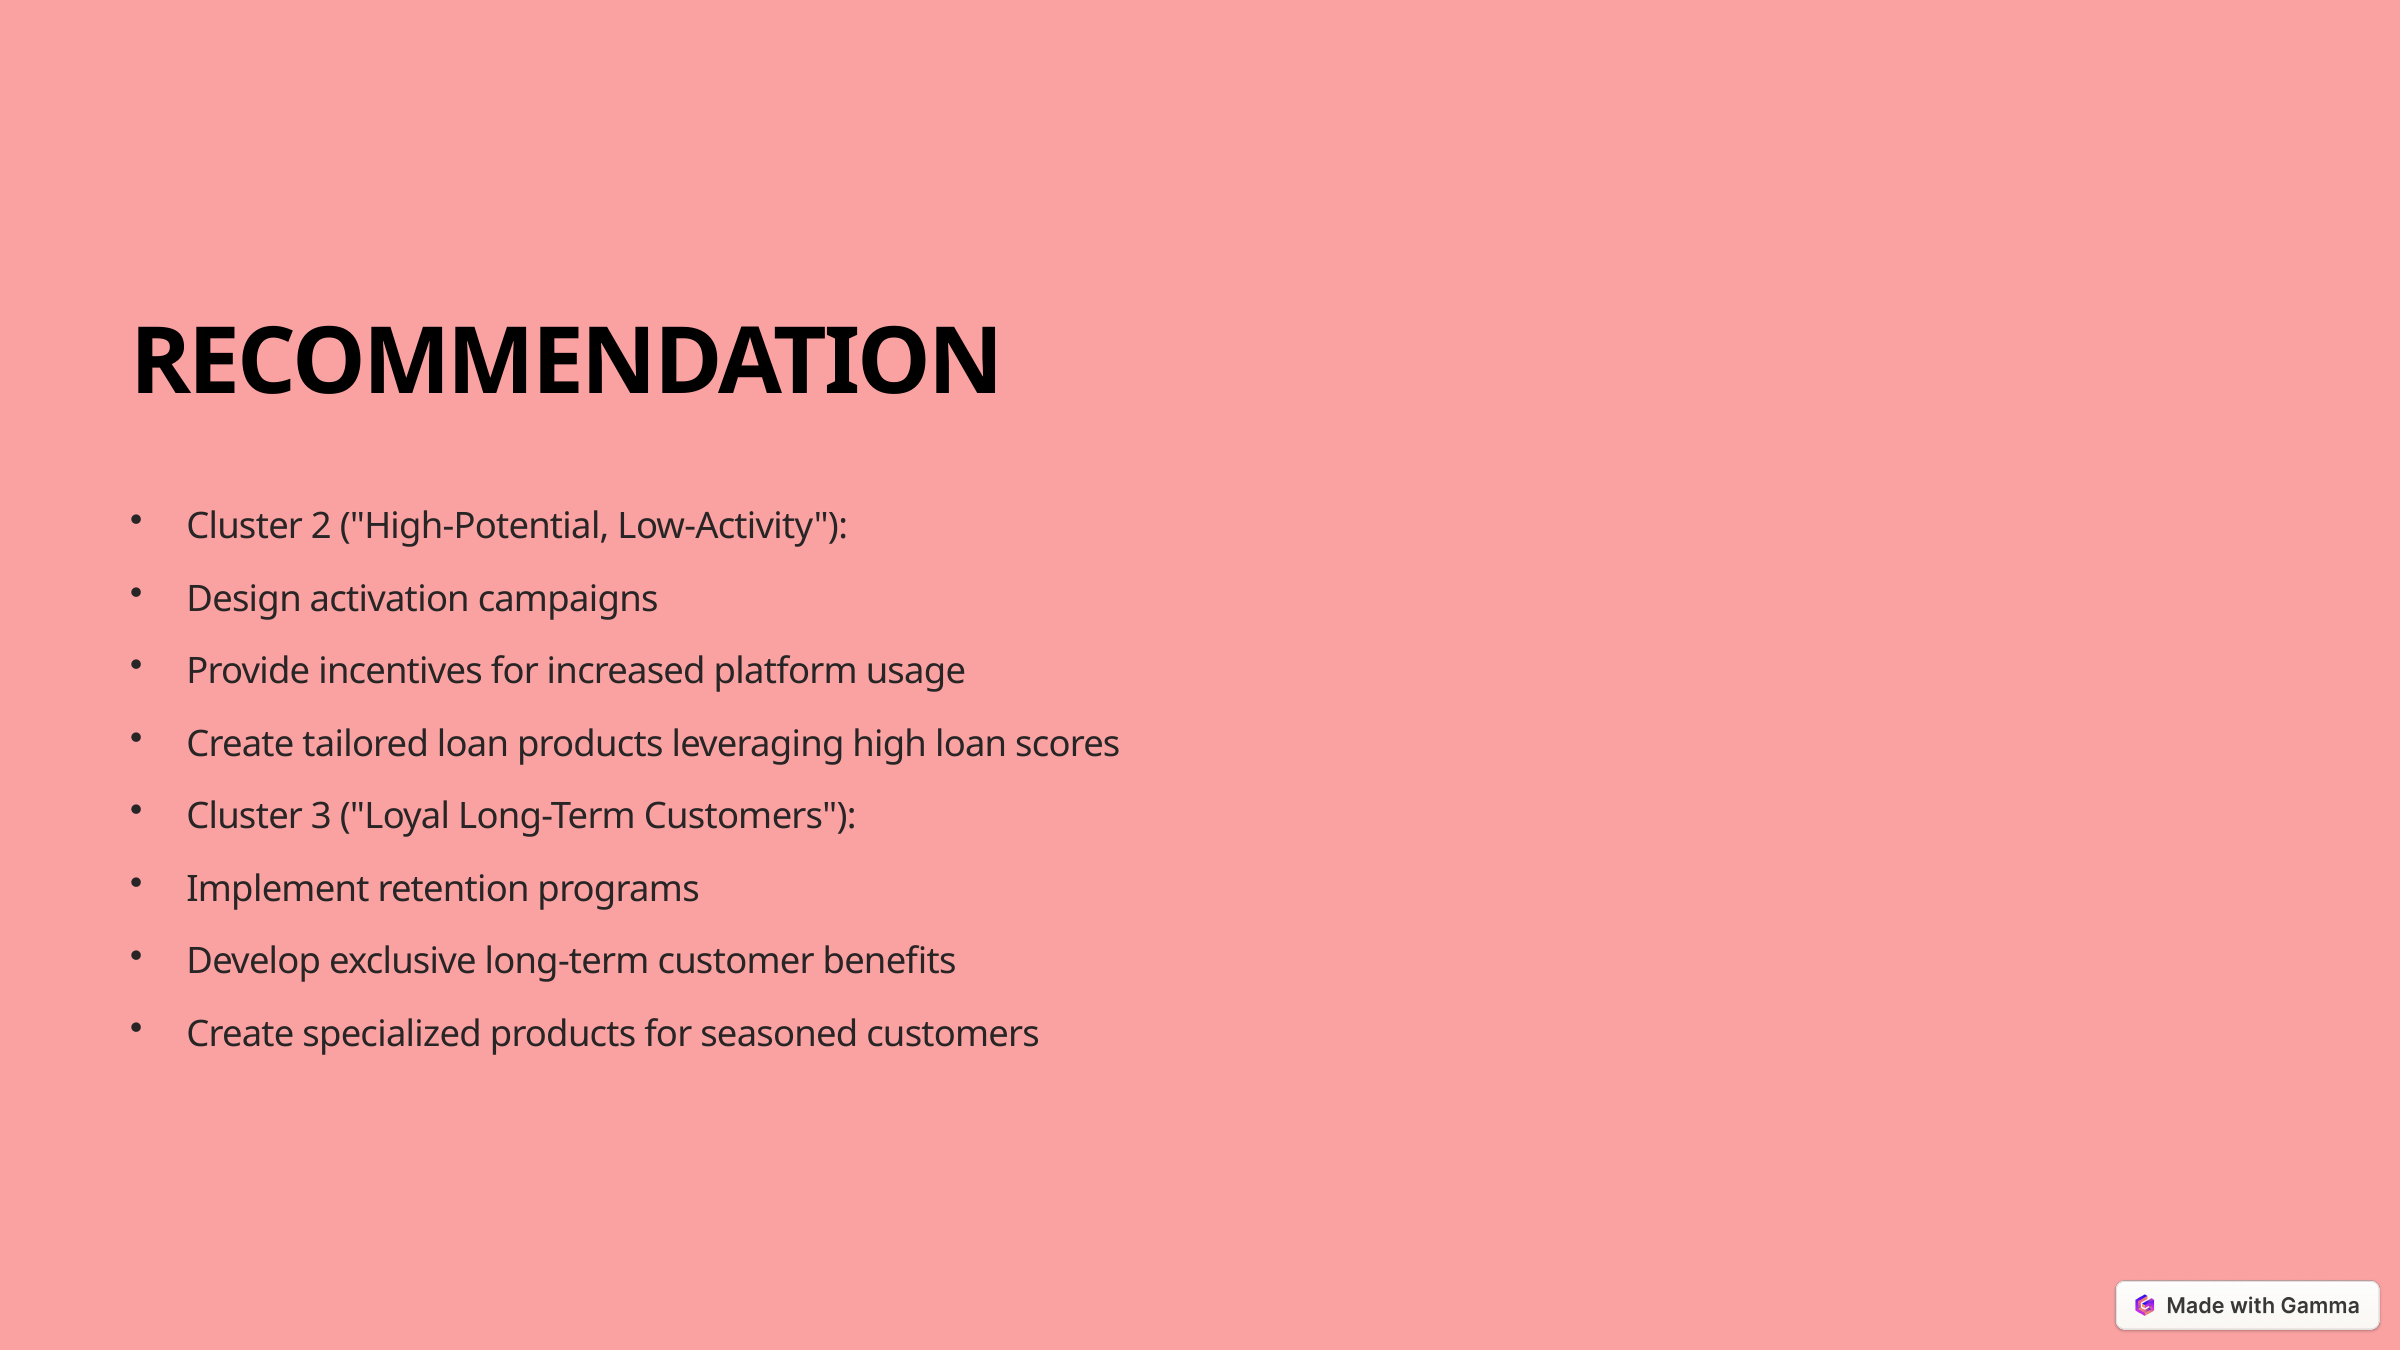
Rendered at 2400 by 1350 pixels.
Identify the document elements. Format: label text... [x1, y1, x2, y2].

picture [2106, 1271, 2389, 1339]
text_box Design activation campaigns [130, 559, 2270, 619]
text_box Develop exclusive long-term customer benefits [130, 921, 2270, 982]
text_box Provide incentives for increased platform usage [130, 631, 2270, 692]
text_box Cluster 3 ("Loyal Long-Term Customers"): [130, 776, 2270, 837]
text_box Implement retention programs [130, 849, 2270, 909]
text_box Create specialized products for seasoned customers [130, 994, 2270, 1054]
text_box Create tailored loan products leveraging high loan scores [130, 704, 2270, 764]
text_box Cluster 2 ("High-Potential, Low-Activity"): [130, 486, 2270, 547]
text_box RECOMMENDATION [130, 295, 1061, 413]
